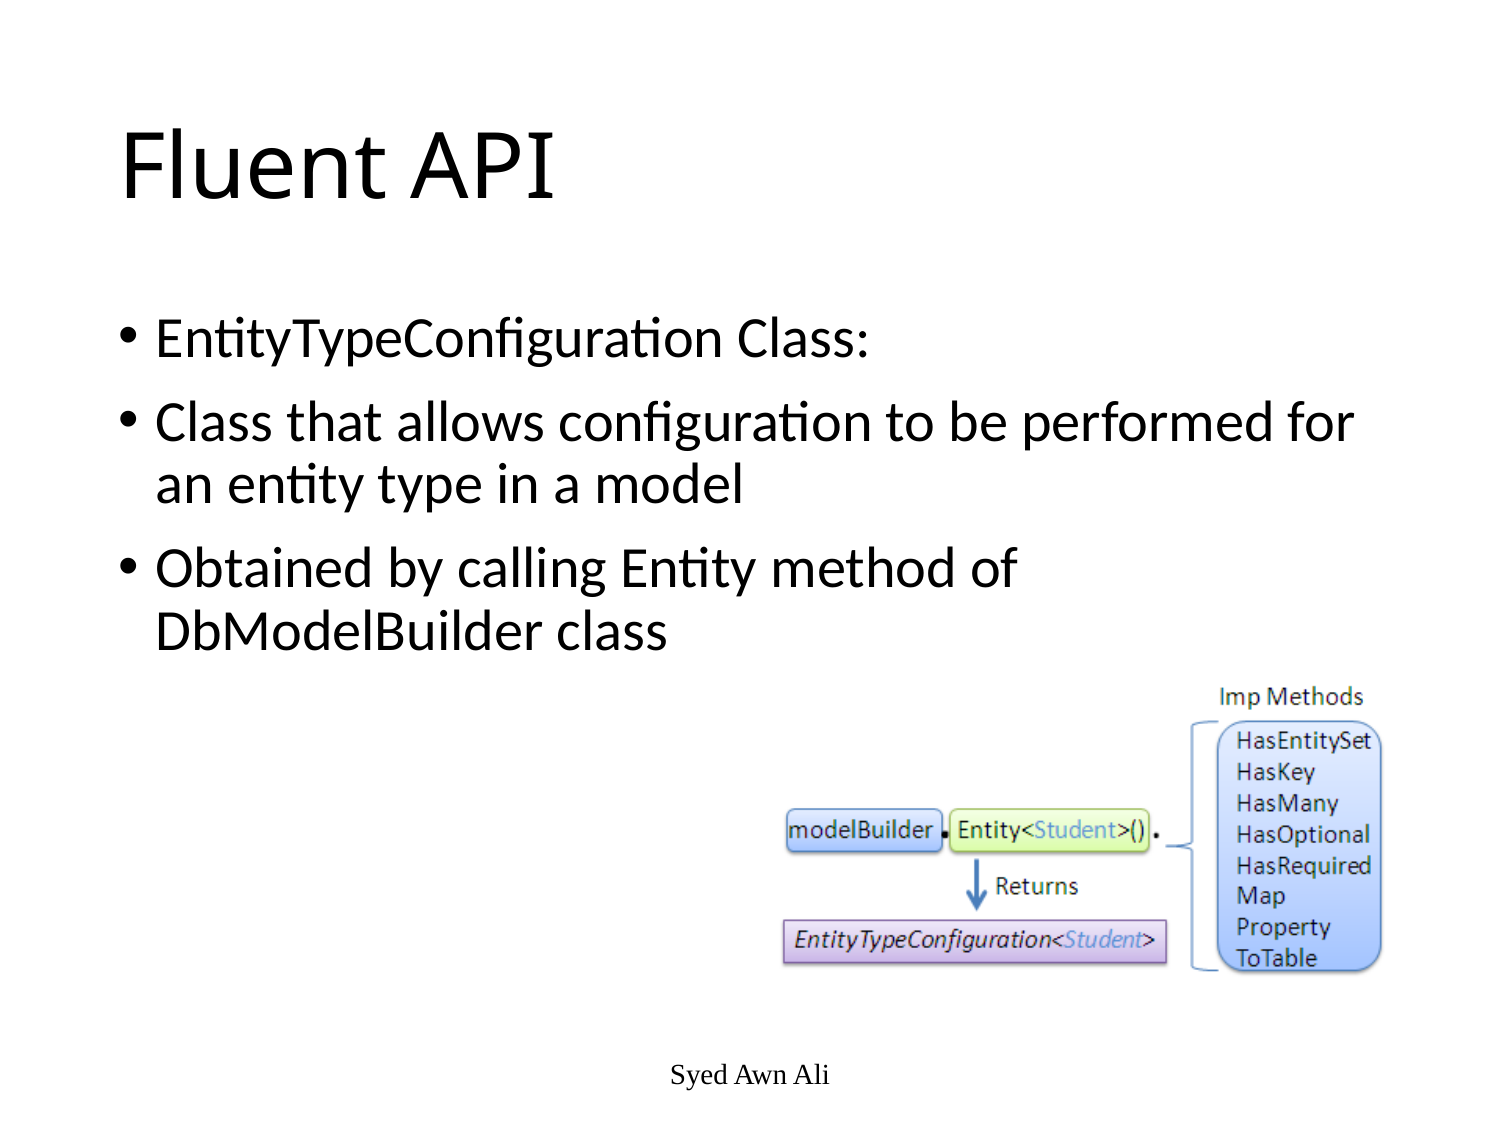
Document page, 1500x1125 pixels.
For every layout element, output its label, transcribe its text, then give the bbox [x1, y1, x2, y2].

picture [774, 666, 1457, 984]
title Fluent API [103, 59, 1397, 278]
list EntityTypeConfiguration Class: Class that allows configuration to be performed for an entity type in a model Obtained by calling Entity method of DbModelBuilder class [103, 299, 1397, 1014]
footer Syed Awn Ali [496, 1042, 1004, 1103]
